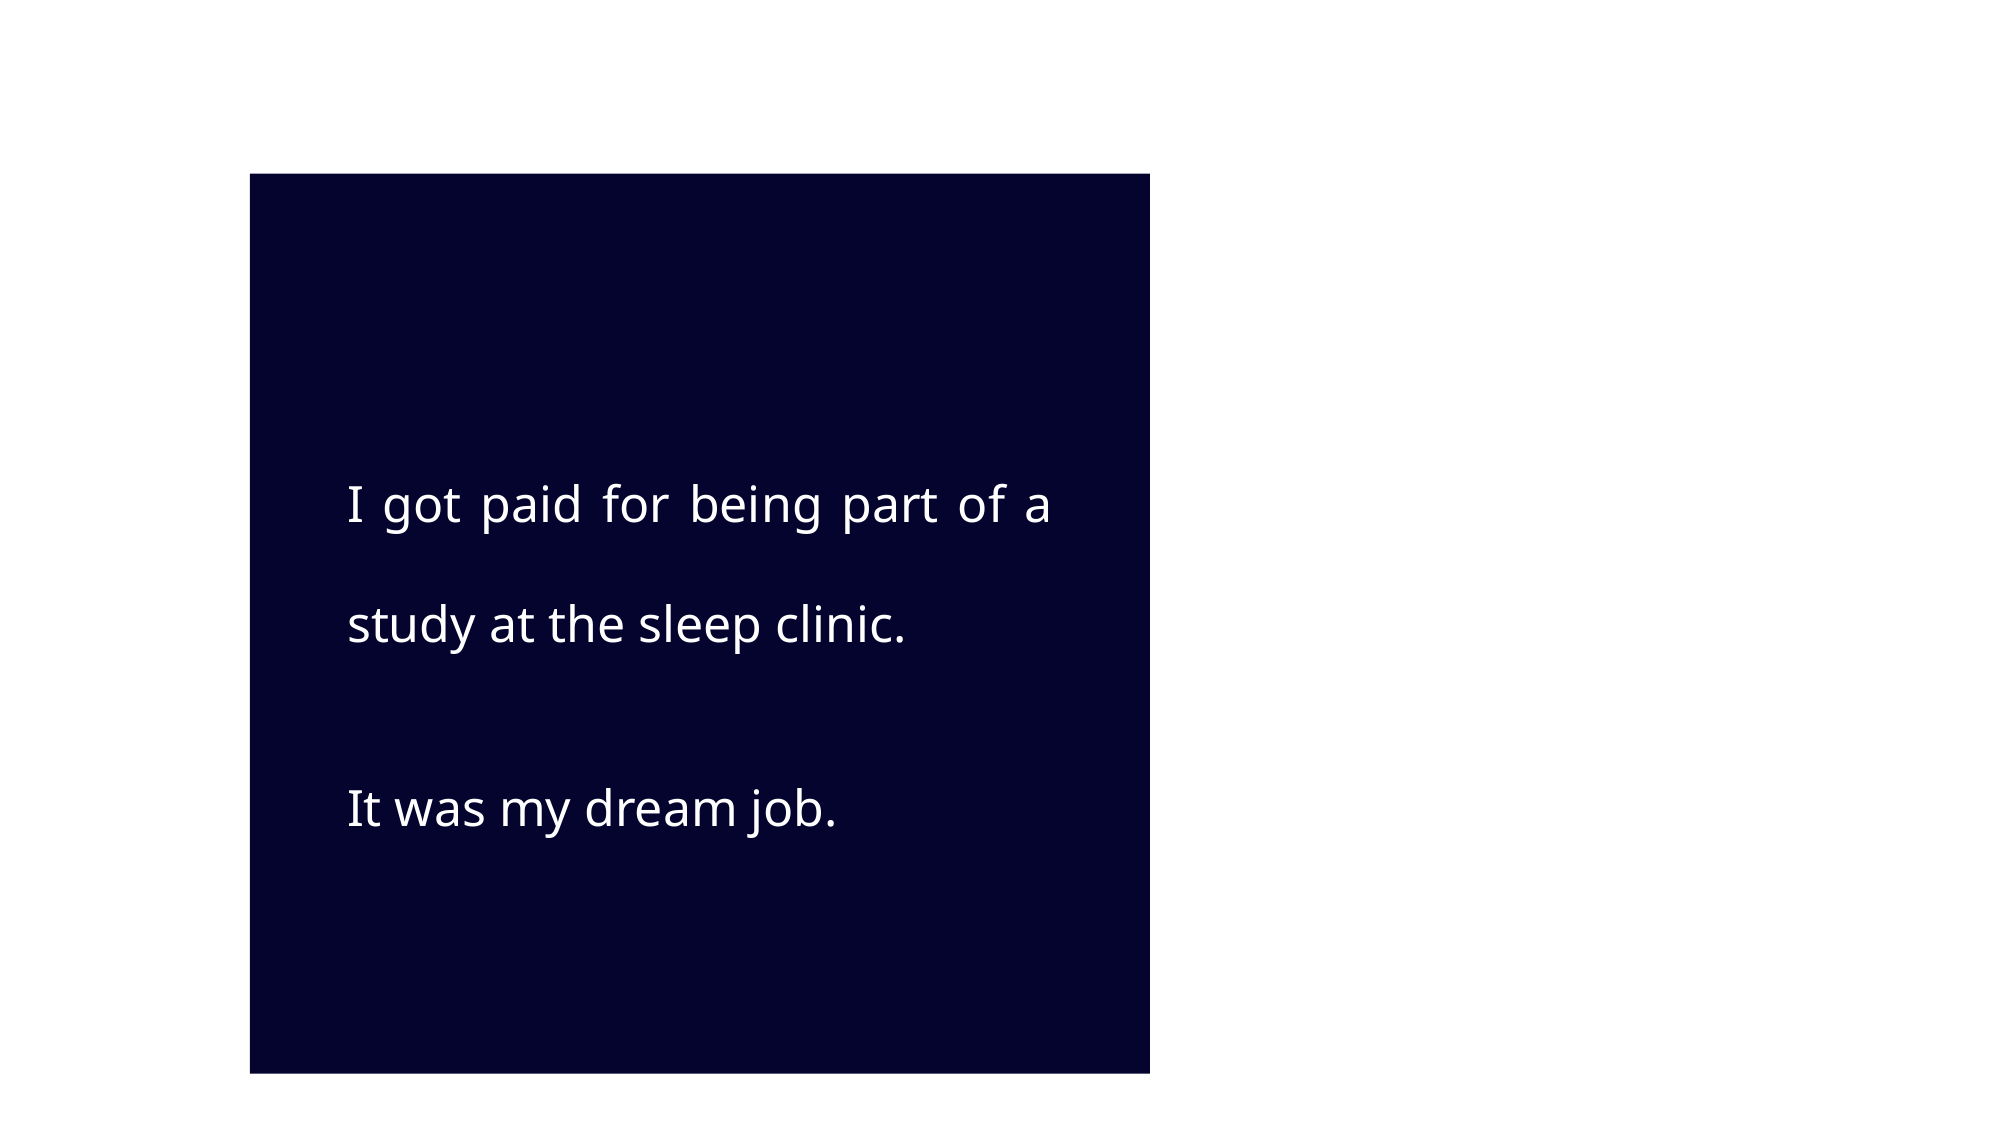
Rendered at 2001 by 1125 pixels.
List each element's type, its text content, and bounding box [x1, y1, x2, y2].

subtitle I got paid for being part of a study at the sleep clinic. It was my dream job. [249, 173, 1151, 1075]
